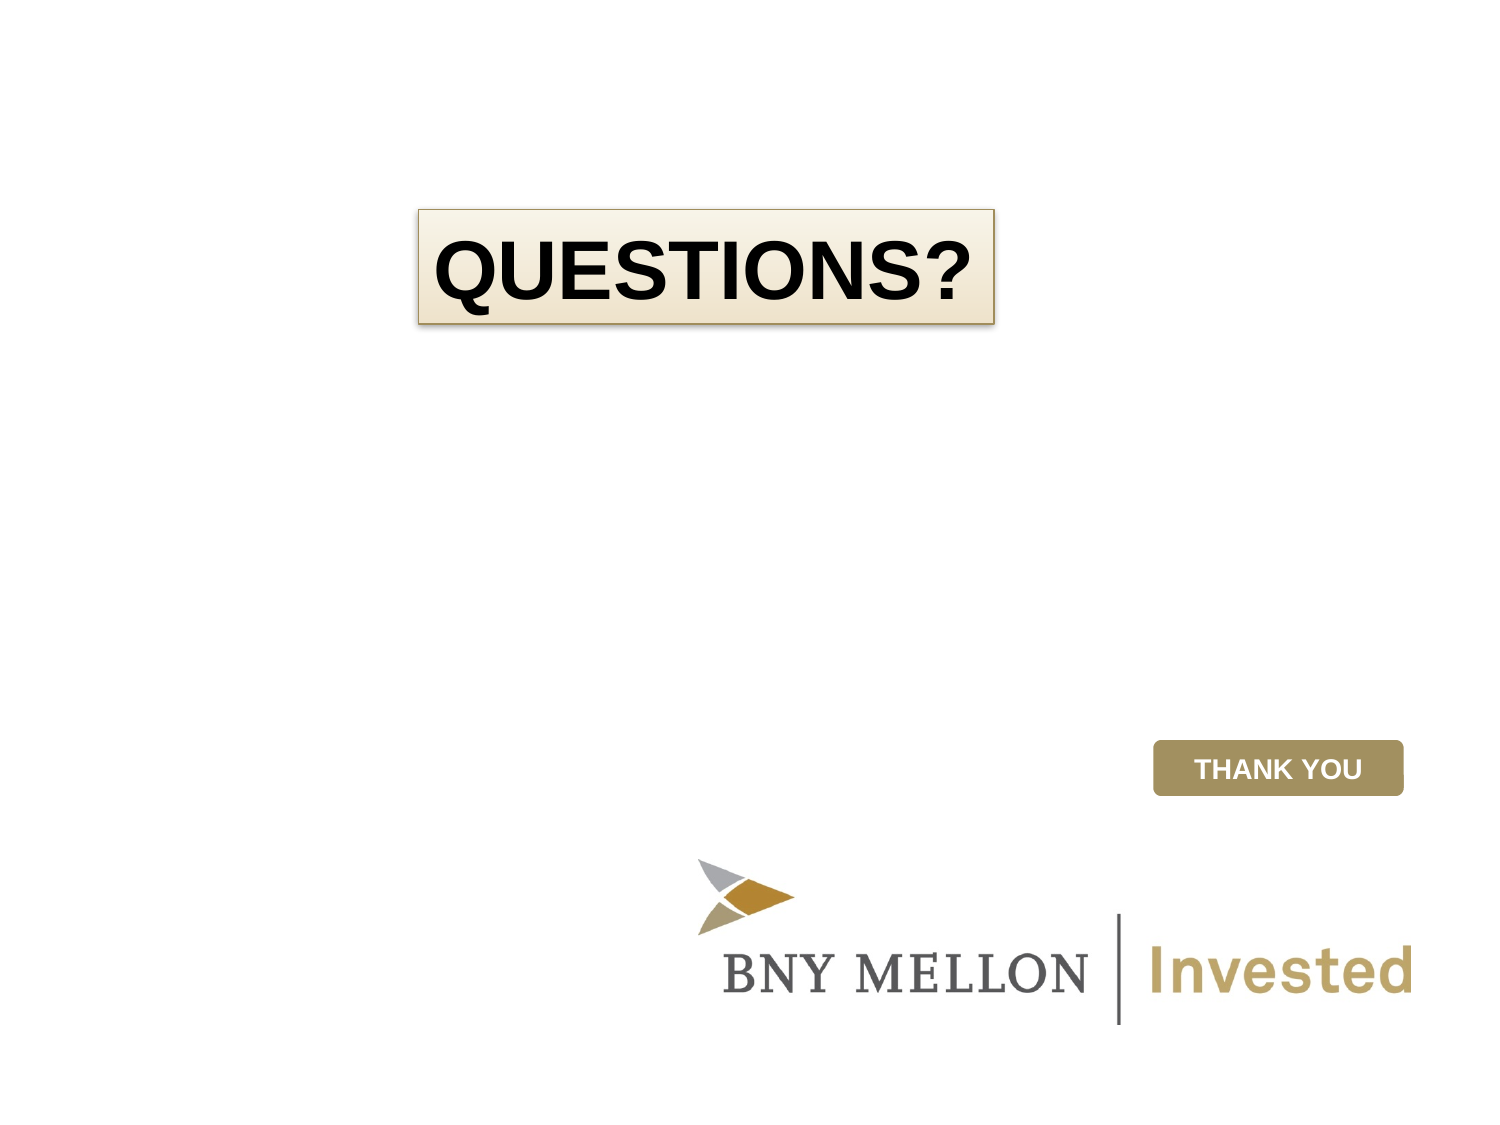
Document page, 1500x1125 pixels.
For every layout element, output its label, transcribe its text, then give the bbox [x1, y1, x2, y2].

picture [698, 859, 1411, 1025]
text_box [1150, 737, 1407, 799]
text_box QUESTIONS? [418, 209, 995, 325]
